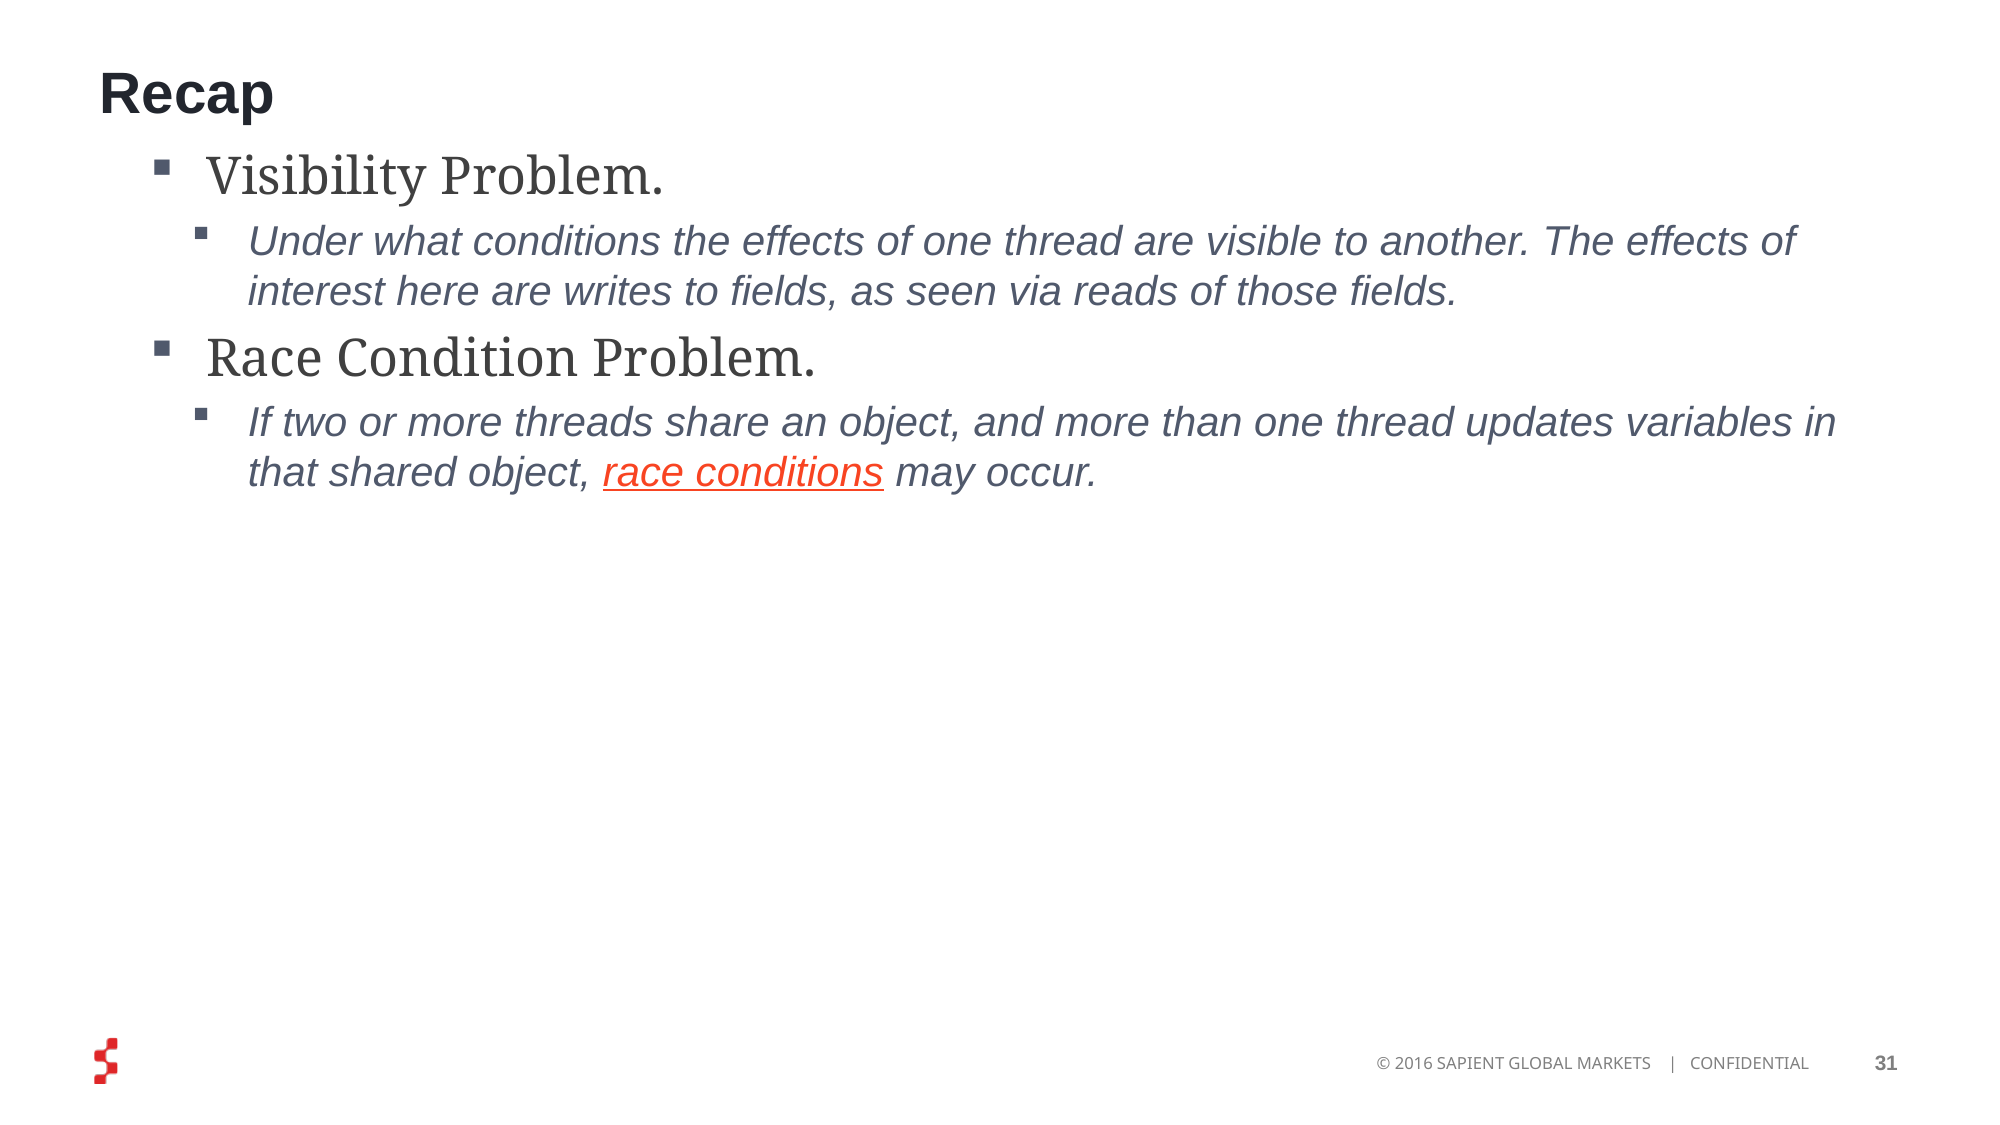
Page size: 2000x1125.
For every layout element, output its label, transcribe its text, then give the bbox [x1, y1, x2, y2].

list Visibility Problem. Under what conditions the effects of one thread are visible to another. The effects of interest here are writes to fields, as seen via reads of those fields. Race Condition Problem. If two or more threads share an object, and more than one thread updates variables in that shared object, race conditions may occur. [99, 142, 1867, 1015]
title Recap [99, 47, 1900, 121]
